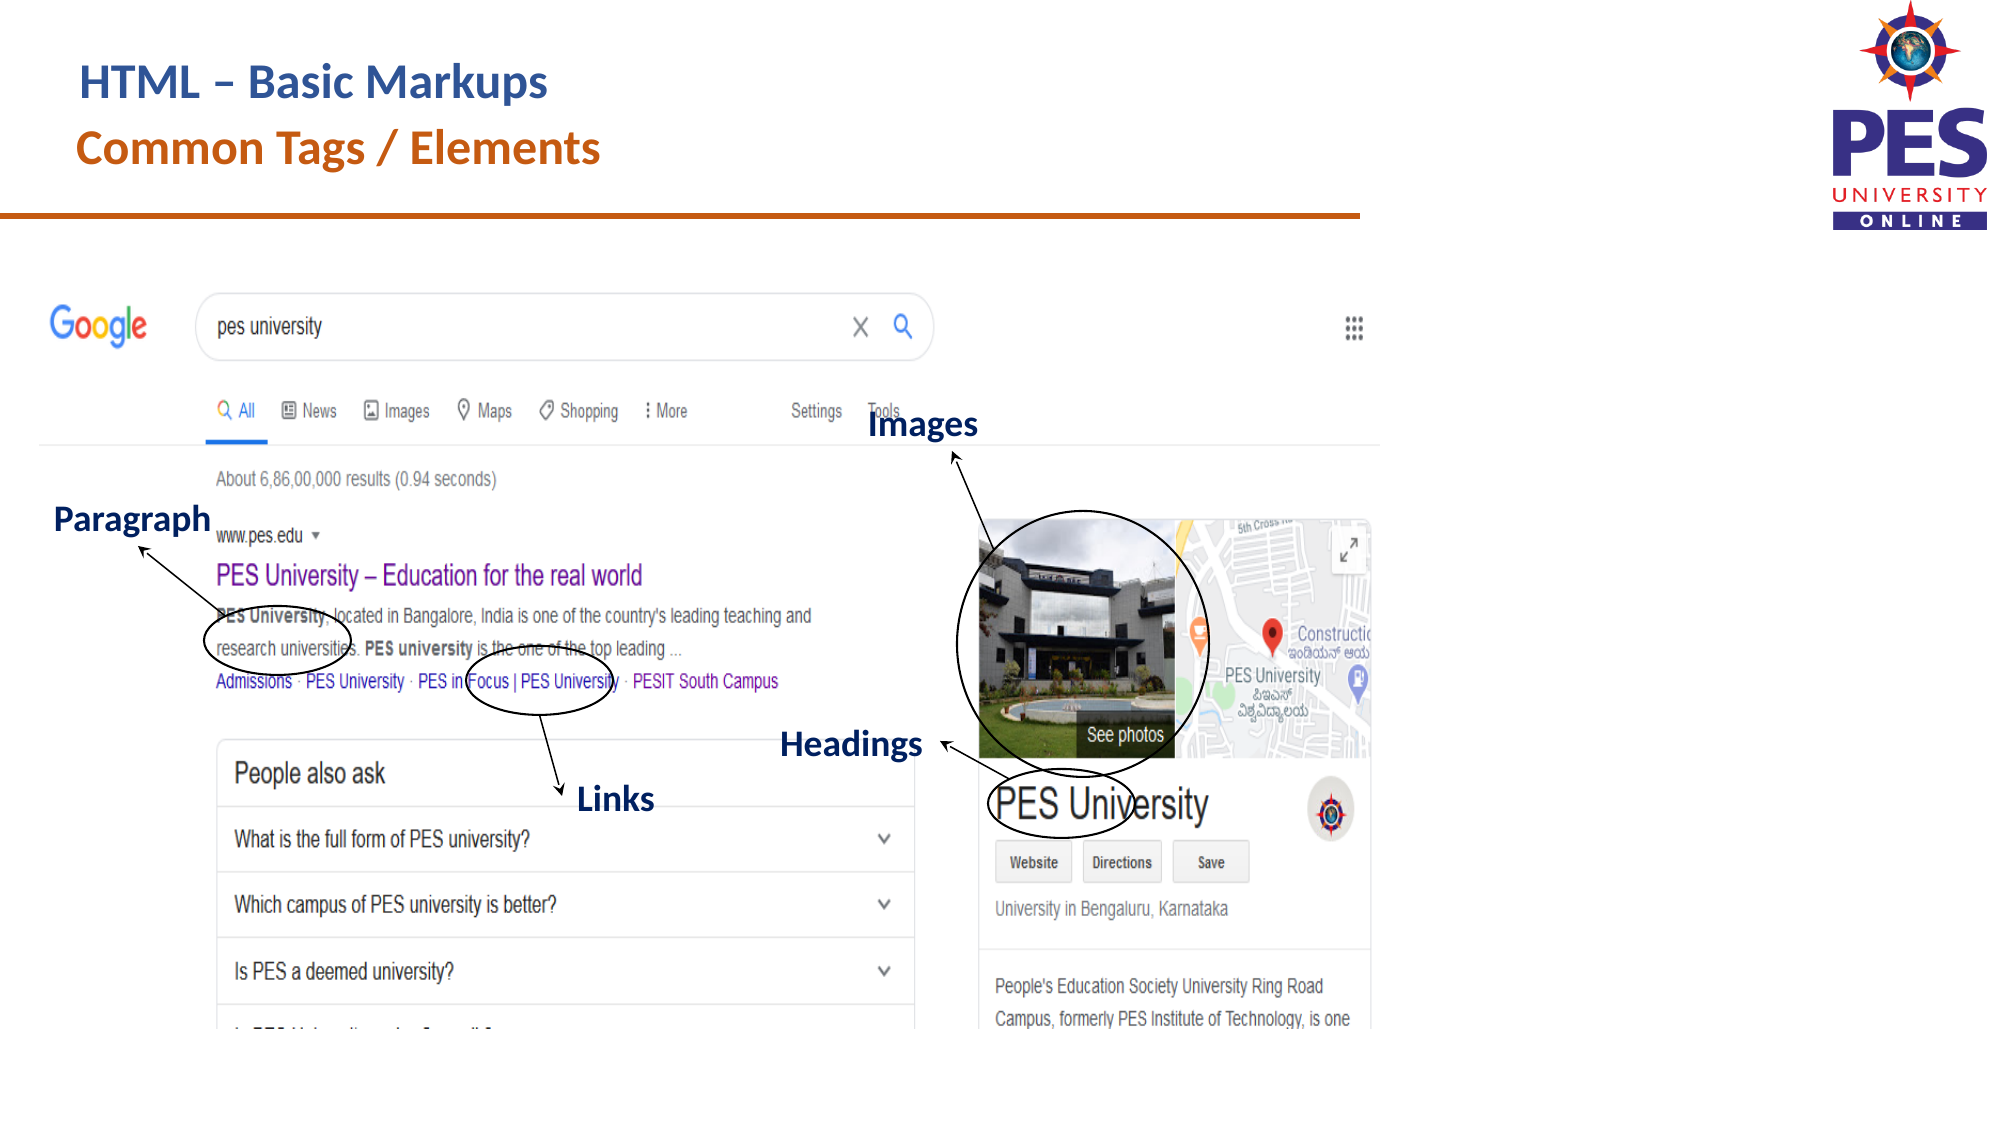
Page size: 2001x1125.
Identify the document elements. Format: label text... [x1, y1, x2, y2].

picture [38, 278, 1381, 1030]
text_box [764, 710, 1136, 839]
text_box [465, 645, 673, 827]
text_box HTML – Basic Markups [64, 41, 1295, 117]
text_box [38, 485, 352, 676]
picture [1832, 0, 1987, 230]
text_box Common Tags / Elements [60, 106, 1374, 182]
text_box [852, 390, 1210, 778]
